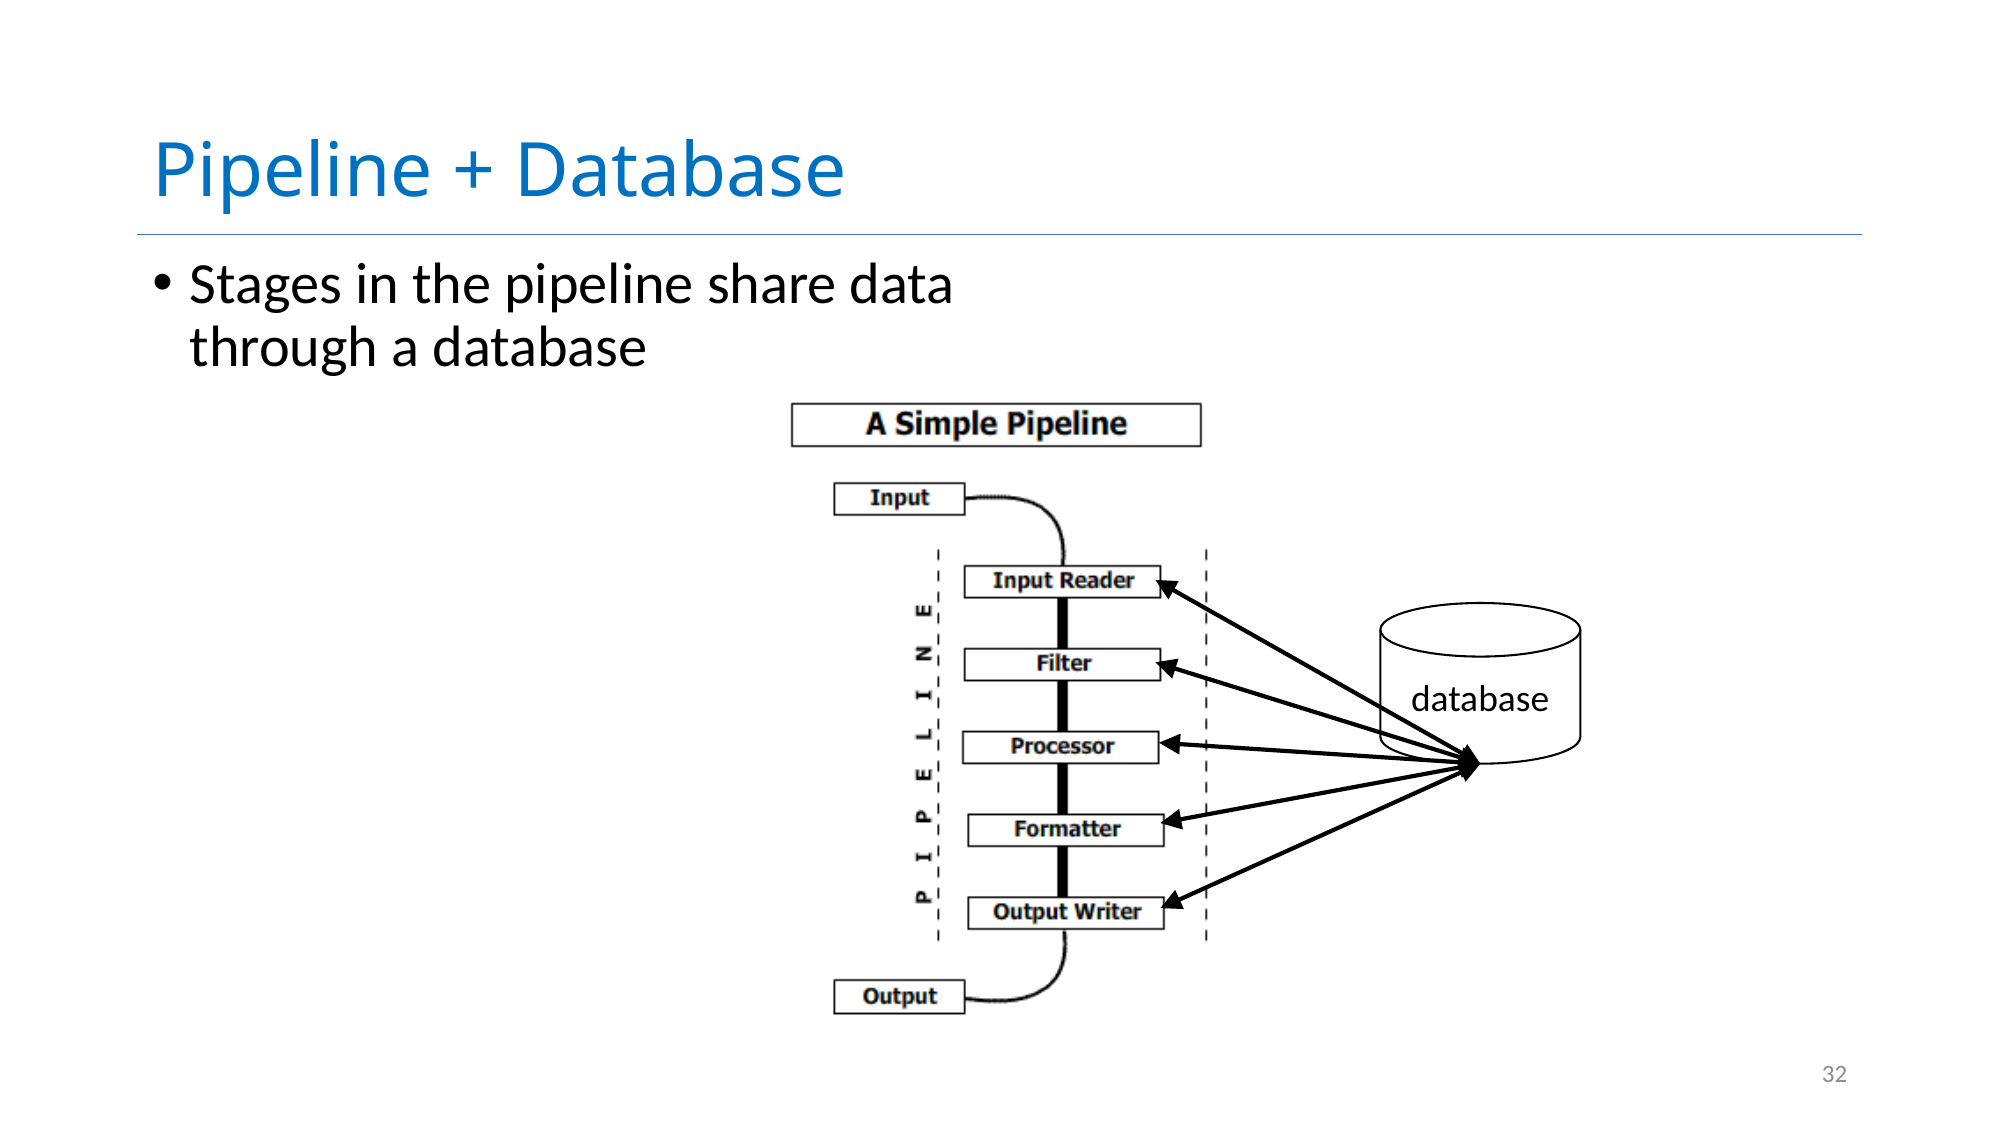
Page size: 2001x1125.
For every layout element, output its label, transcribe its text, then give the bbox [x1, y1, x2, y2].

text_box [1160, 743, 1381, 824]
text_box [1159, 684, 1381, 743]
picture [788, 391, 1211, 1043]
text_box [1155, 579, 1381, 684]
list Stages in the pipeline share data through a database [137, 246, 1113, 960]
title Pipeline + Database [137, 3, 1863, 221]
slide_number 32 [1412, 1042, 1863, 1103]
text_box database [1381, 601, 1582, 765]
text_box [1160, 824, 1381, 909]
